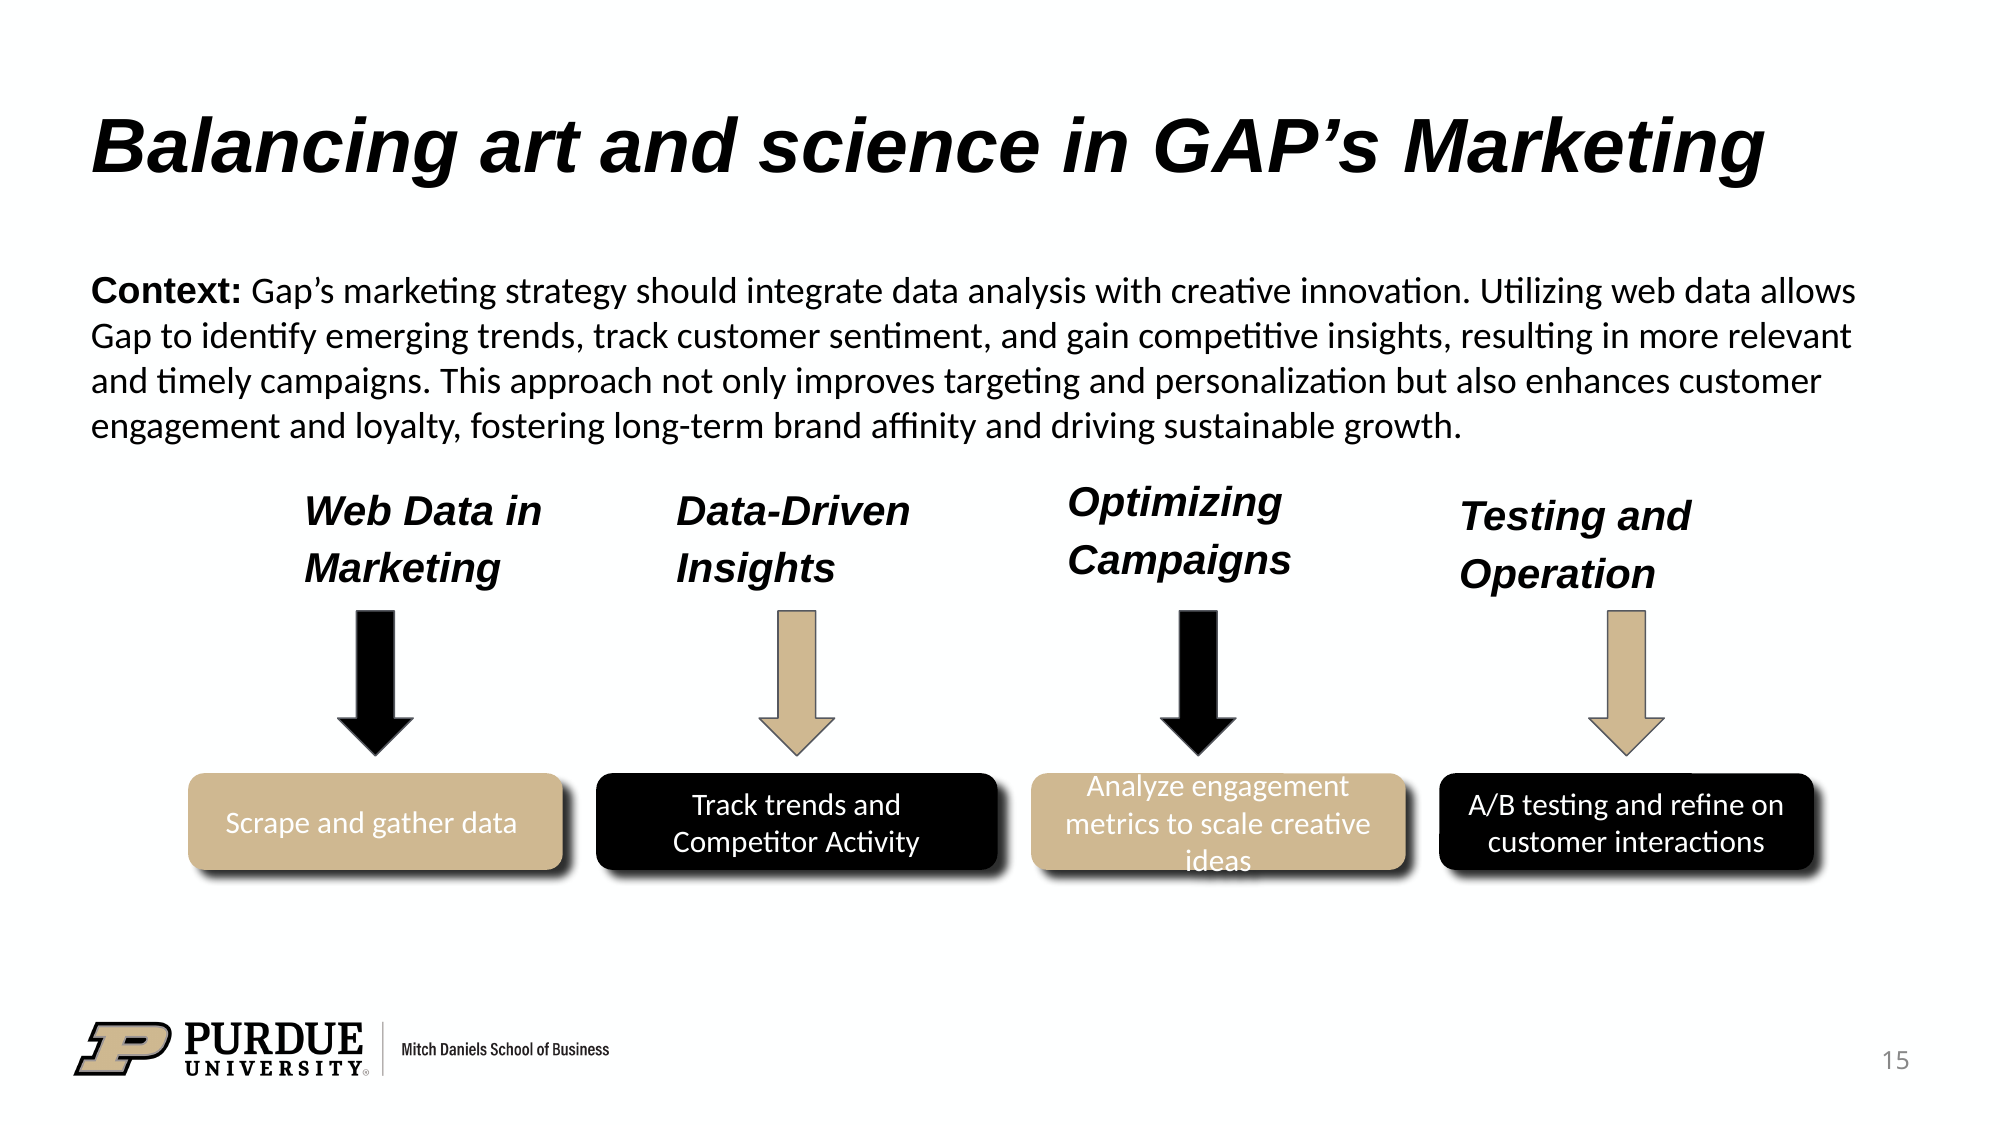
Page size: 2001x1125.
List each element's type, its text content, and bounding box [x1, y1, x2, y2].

text_box Data-Driven Insights [656, 498, 986, 611]
text_box Analyze engagement metrics to scale creative ideas [1031, 773, 1406, 870]
text_box [337, 610, 414, 756]
text_box Web Data in Marketing [284, 515, 614, 611]
text_box A/B testing and refine on customer interactions [1439, 773, 1814, 870]
text_box Track trends and Competitor Activity [596, 773, 998, 870]
title Balancing art and science in GAP’s Marketing [76, 63, 1925, 232]
slide_number 15 [1744, 1031, 1925, 1092]
picture [73, 1019, 623, 1079]
text_box [1160, 610, 1236, 756]
text_box [1588, 610, 1665, 756]
text_box Testing and Operation [1439, 480, 1779, 617]
text_box Scrape and gather data [188, 773, 563, 870]
list Context: Gap’s marketing strategy should integrate data analysis with creative innovation. Utilizing web data allows Gap to identify emerging trends, track customer sentiment, and gain competitive insights, resulting in more relevant and timely campaigns. This approach not only improves targeting and personalization but also enhances customer engagement and loyalty, fostering long-term brand affinity and driving sustainable growth. [75, 258, 1925, 997]
text_box [759, 611, 835, 756]
text_box Optimizing Campaigns [1047, 466, 1378, 603]
